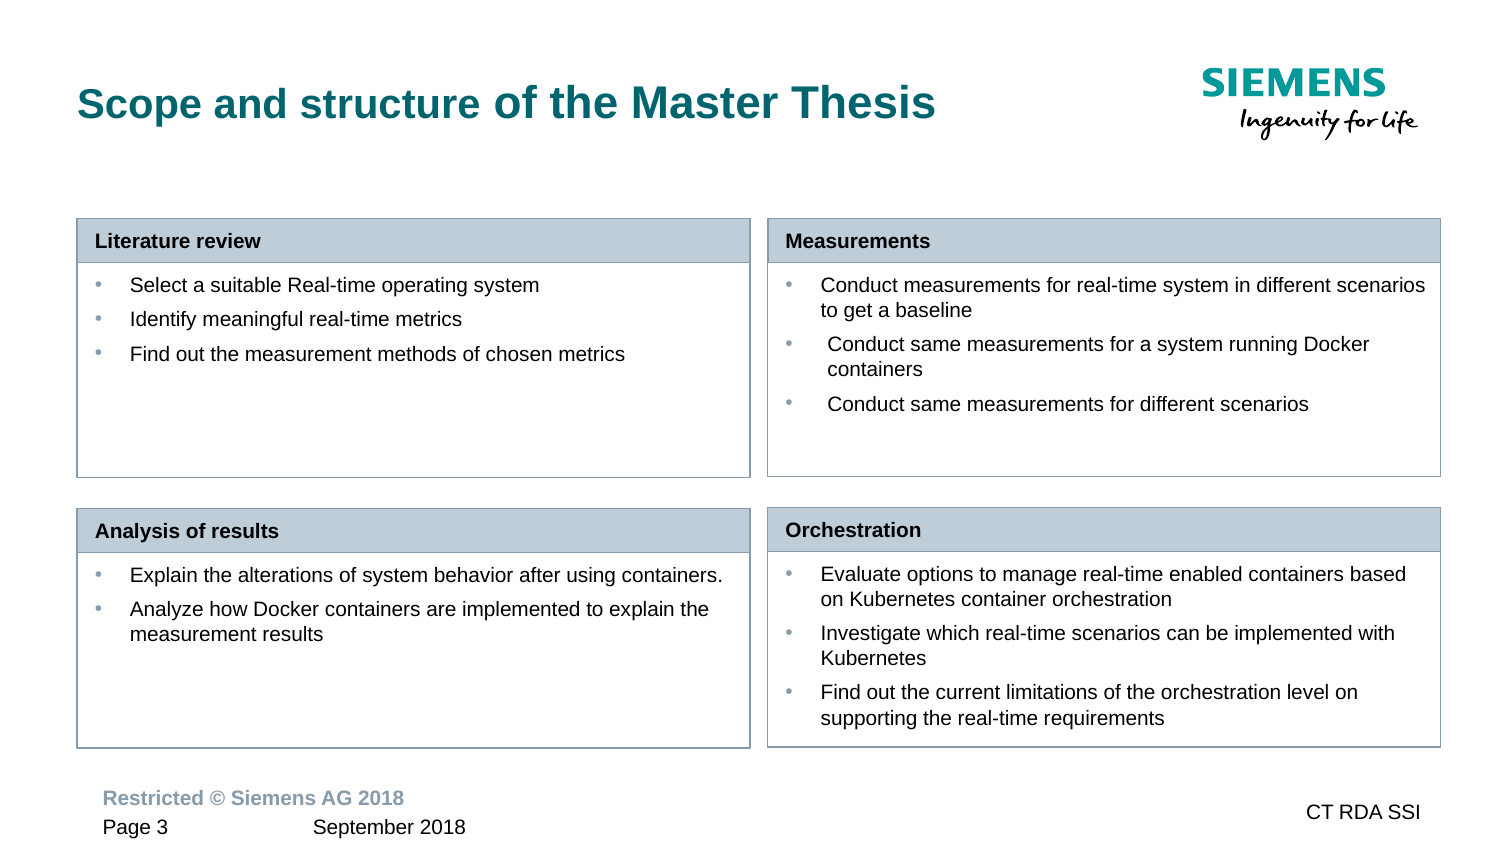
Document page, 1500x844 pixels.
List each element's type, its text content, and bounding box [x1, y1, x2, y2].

list Orchestration [767, 507, 1441, 552]
list Measurements [767, 218, 1441, 263]
list Literature review [76, 218, 751, 263]
list Conduct measurements for real-time system in different scenarios to get a baseline Conduct same measurements for a system running Docker containers Conduct same measurements for different scenarios [767, 263, 1441, 477]
list Explain the alterations of system behavior after using containers. Analyze how Docker containers are implemented to explain the measurement results [76, 552, 751, 749]
list Select a suitable Real-time operating system Identify meaningful real-time metrics Find out the measurement methods of chosen metrics [76, 263, 751, 478]
title Scope and structure of the Master Thesis [0, 0, 1500, 157]
list Evaluate options to manage real-time enabled containers based on Kubernetes container orchestration Investigate which real-time scenarios can be implemented with Kubernetes Find out the current limitations of the orchestration level on supporting the real-time requirements [767, 552, 1441, 748]
list Analysis of results [76, 508, 751, 552]
